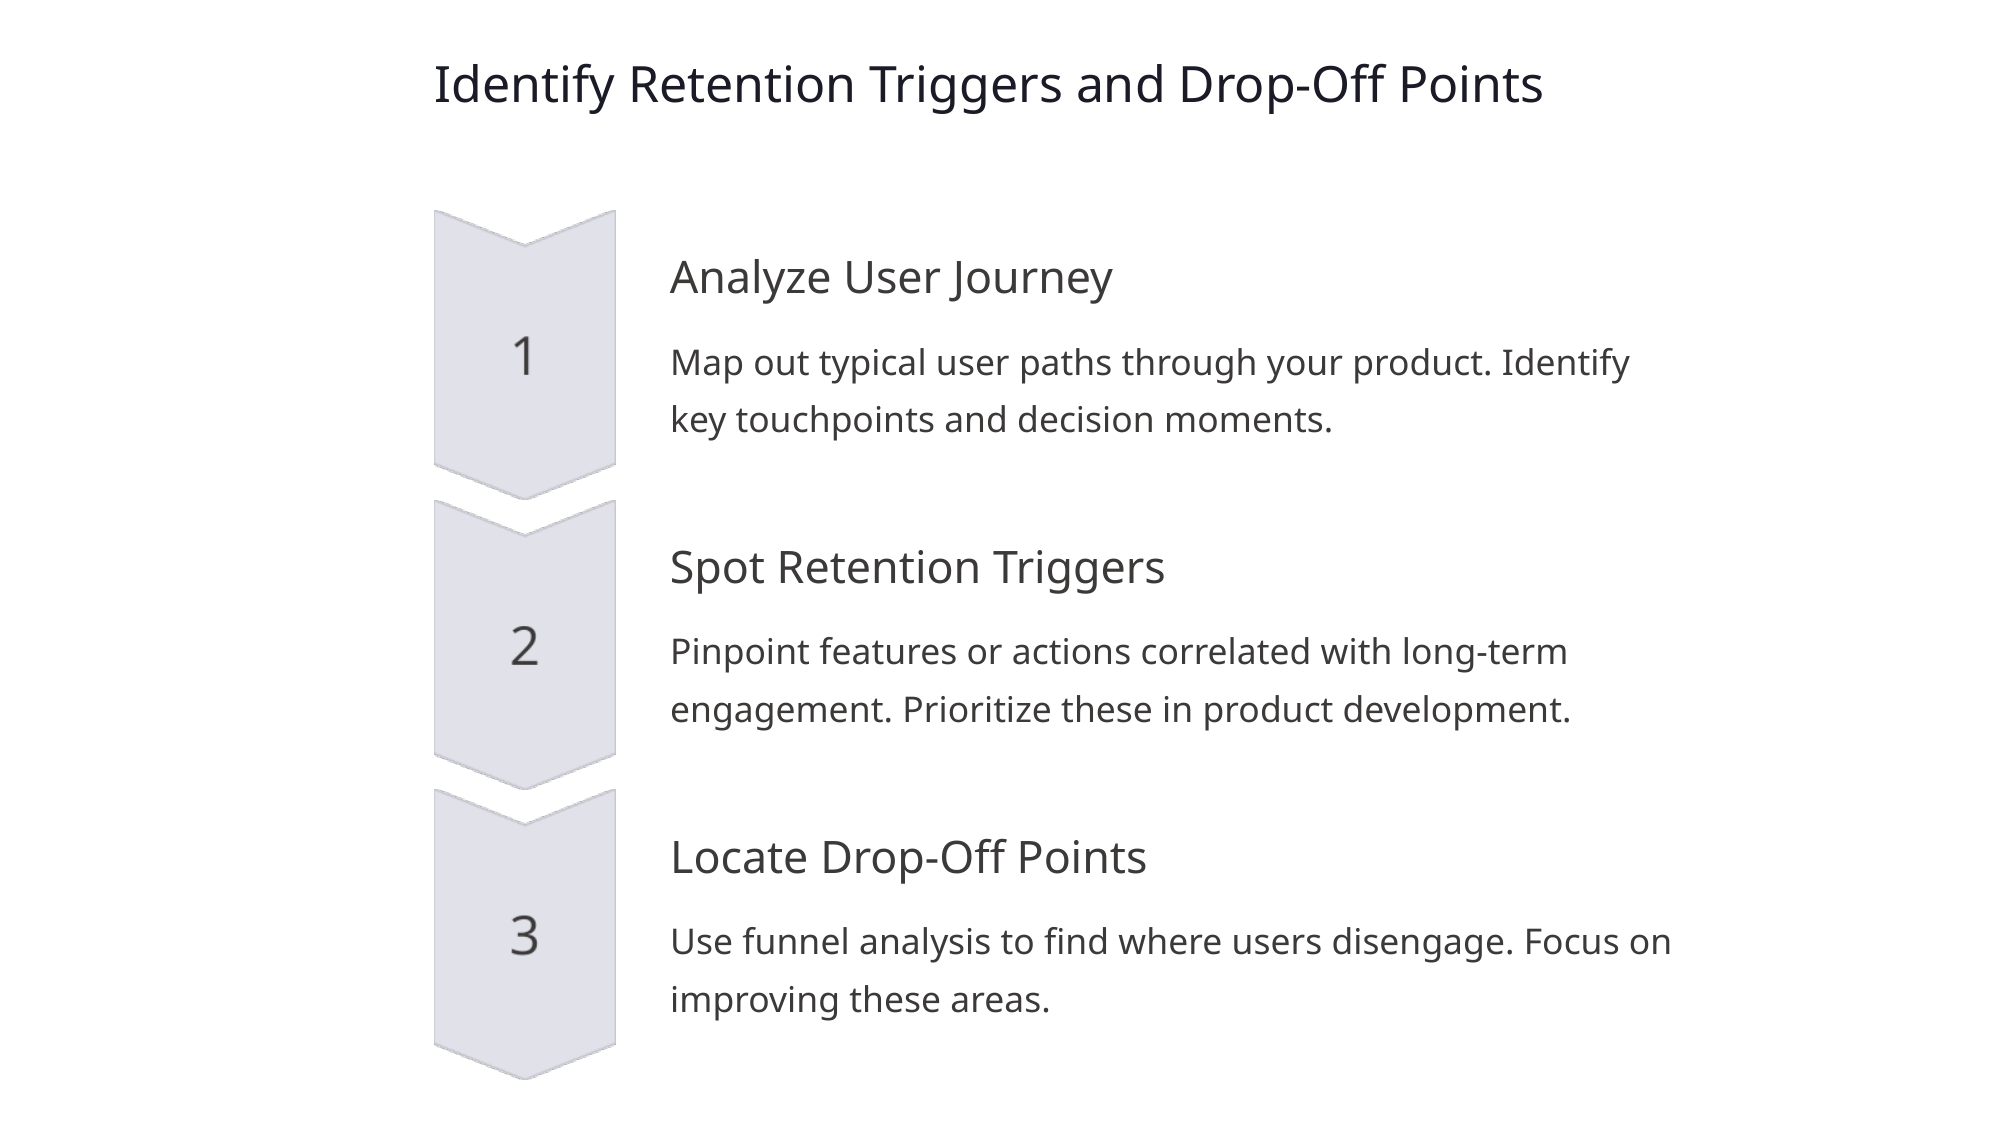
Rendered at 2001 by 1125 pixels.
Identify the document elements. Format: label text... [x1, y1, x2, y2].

text_box Identify Retention Triggers and Drop-Off Points [434, 0, 1681, 131]
text_box Spot Retention Triggers [670, 536, 1160, 593]
picture [434, 210, 616, 1080]
text_box Map out typical user paths through your product. Identify key touchpoints and decision moments. [670, 324, 1681, 441]
text_box Locate Drop-Off Points [670, 826, 1149, 883]
text_box Analyze User Journey [670, 246, 1123, 303]
text_box Pinpoint features or actions correlated with long-term engagement. Prioritize these in product development. [670, 614, 1681, 731]
text_box Use funnel analysis to find where users disengage. Focus on improving these areas. [670, 904, 1681, 1021]
